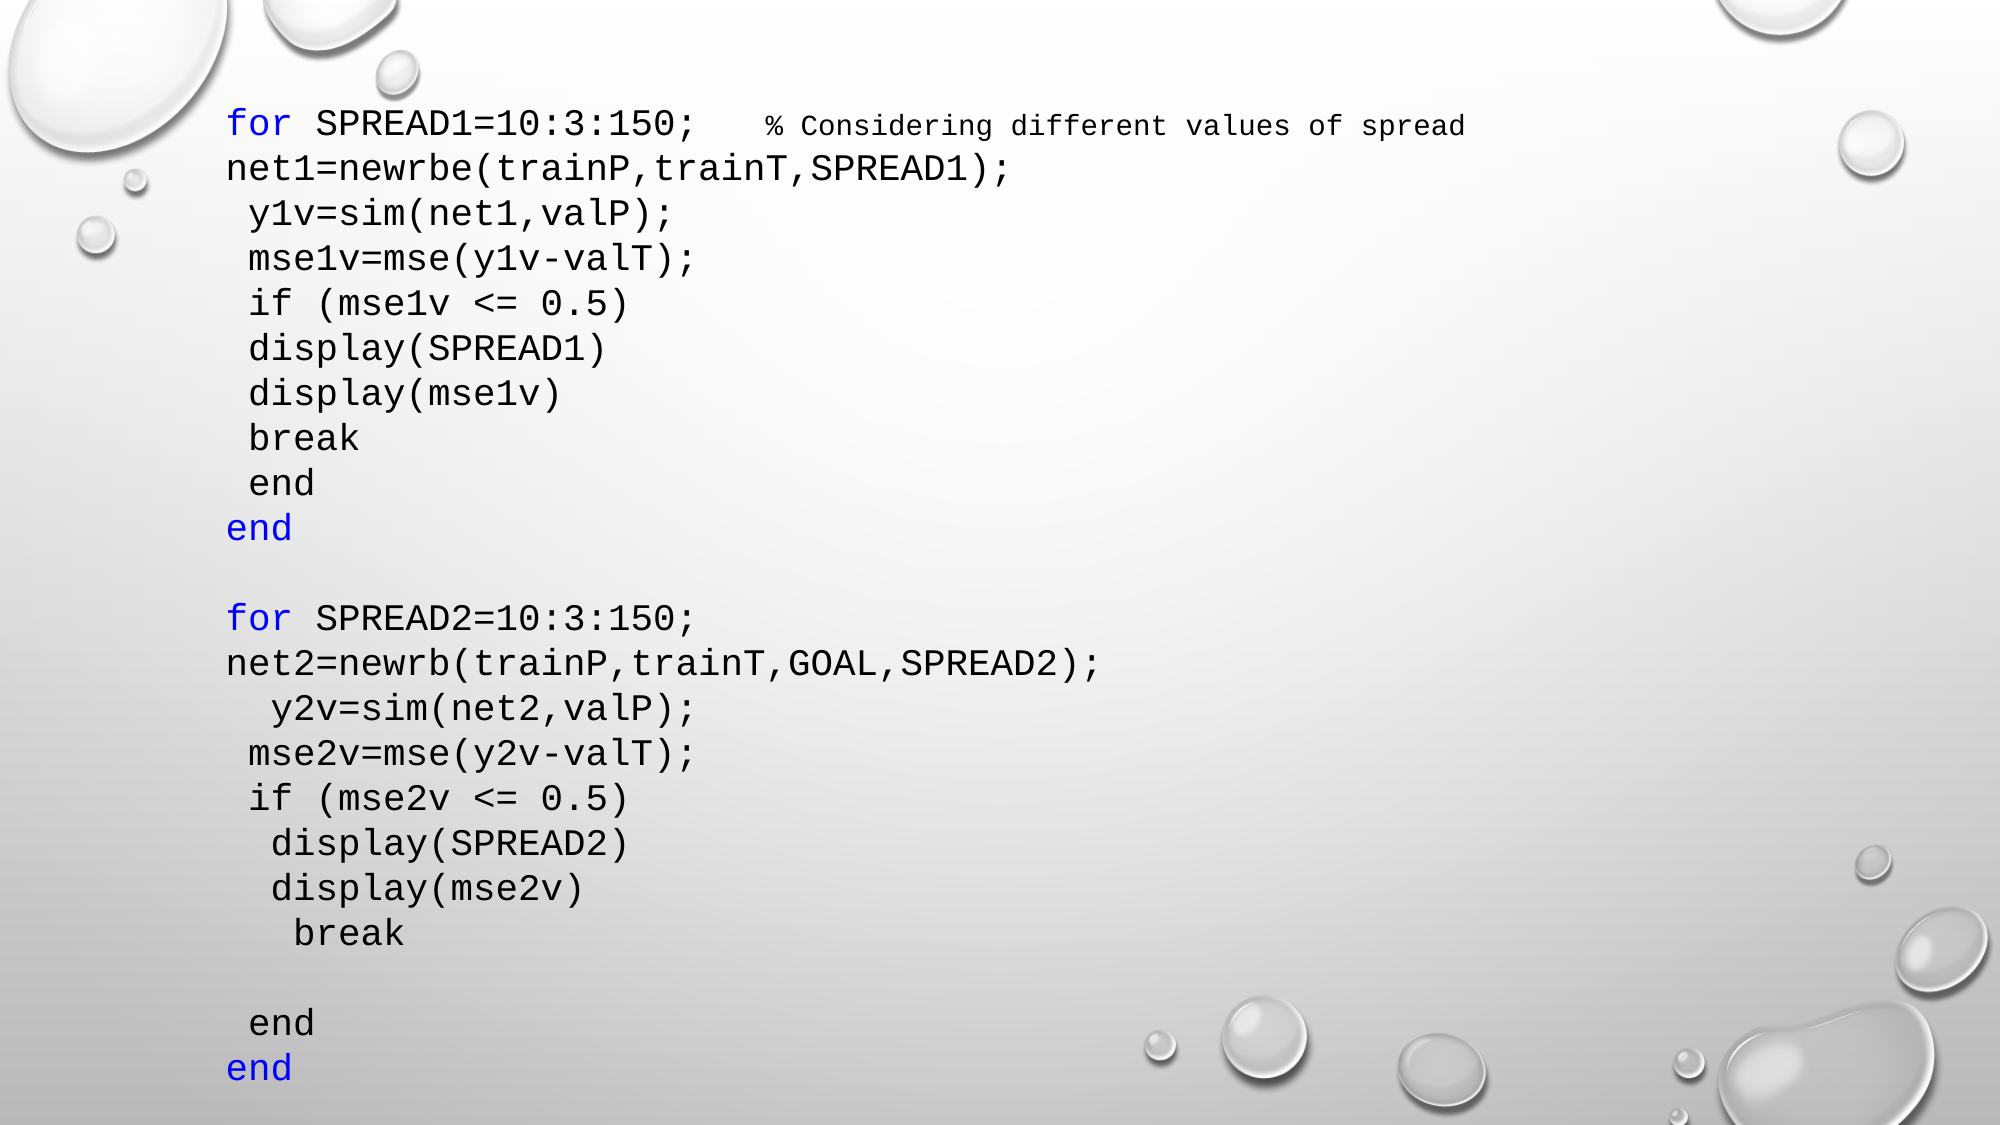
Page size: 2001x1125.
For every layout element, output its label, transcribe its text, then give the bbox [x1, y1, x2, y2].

picture [0, 0, 2000, 1125]
text_box for SPREAD1=10:3:150; % Considering different values of spread net1=newrbe(trainP,trainT,SPREAD1); y1v=sim(net1,valP); mse1v=mse(y1v-valT); if (mse1v <= 0.5) display(SPREAD1) display(mse1v) break end end for SPREAD2=10:3:150; net2=newrb(trainP,trainT,GOAL,SPREAD2); y2v=sim(net2,valP); mse2v=mse(y2v-valT); if (mse2v <= 0.5) display(SPREAD2) display(mse2v) break end end [210, 90, 1564, 1096]
